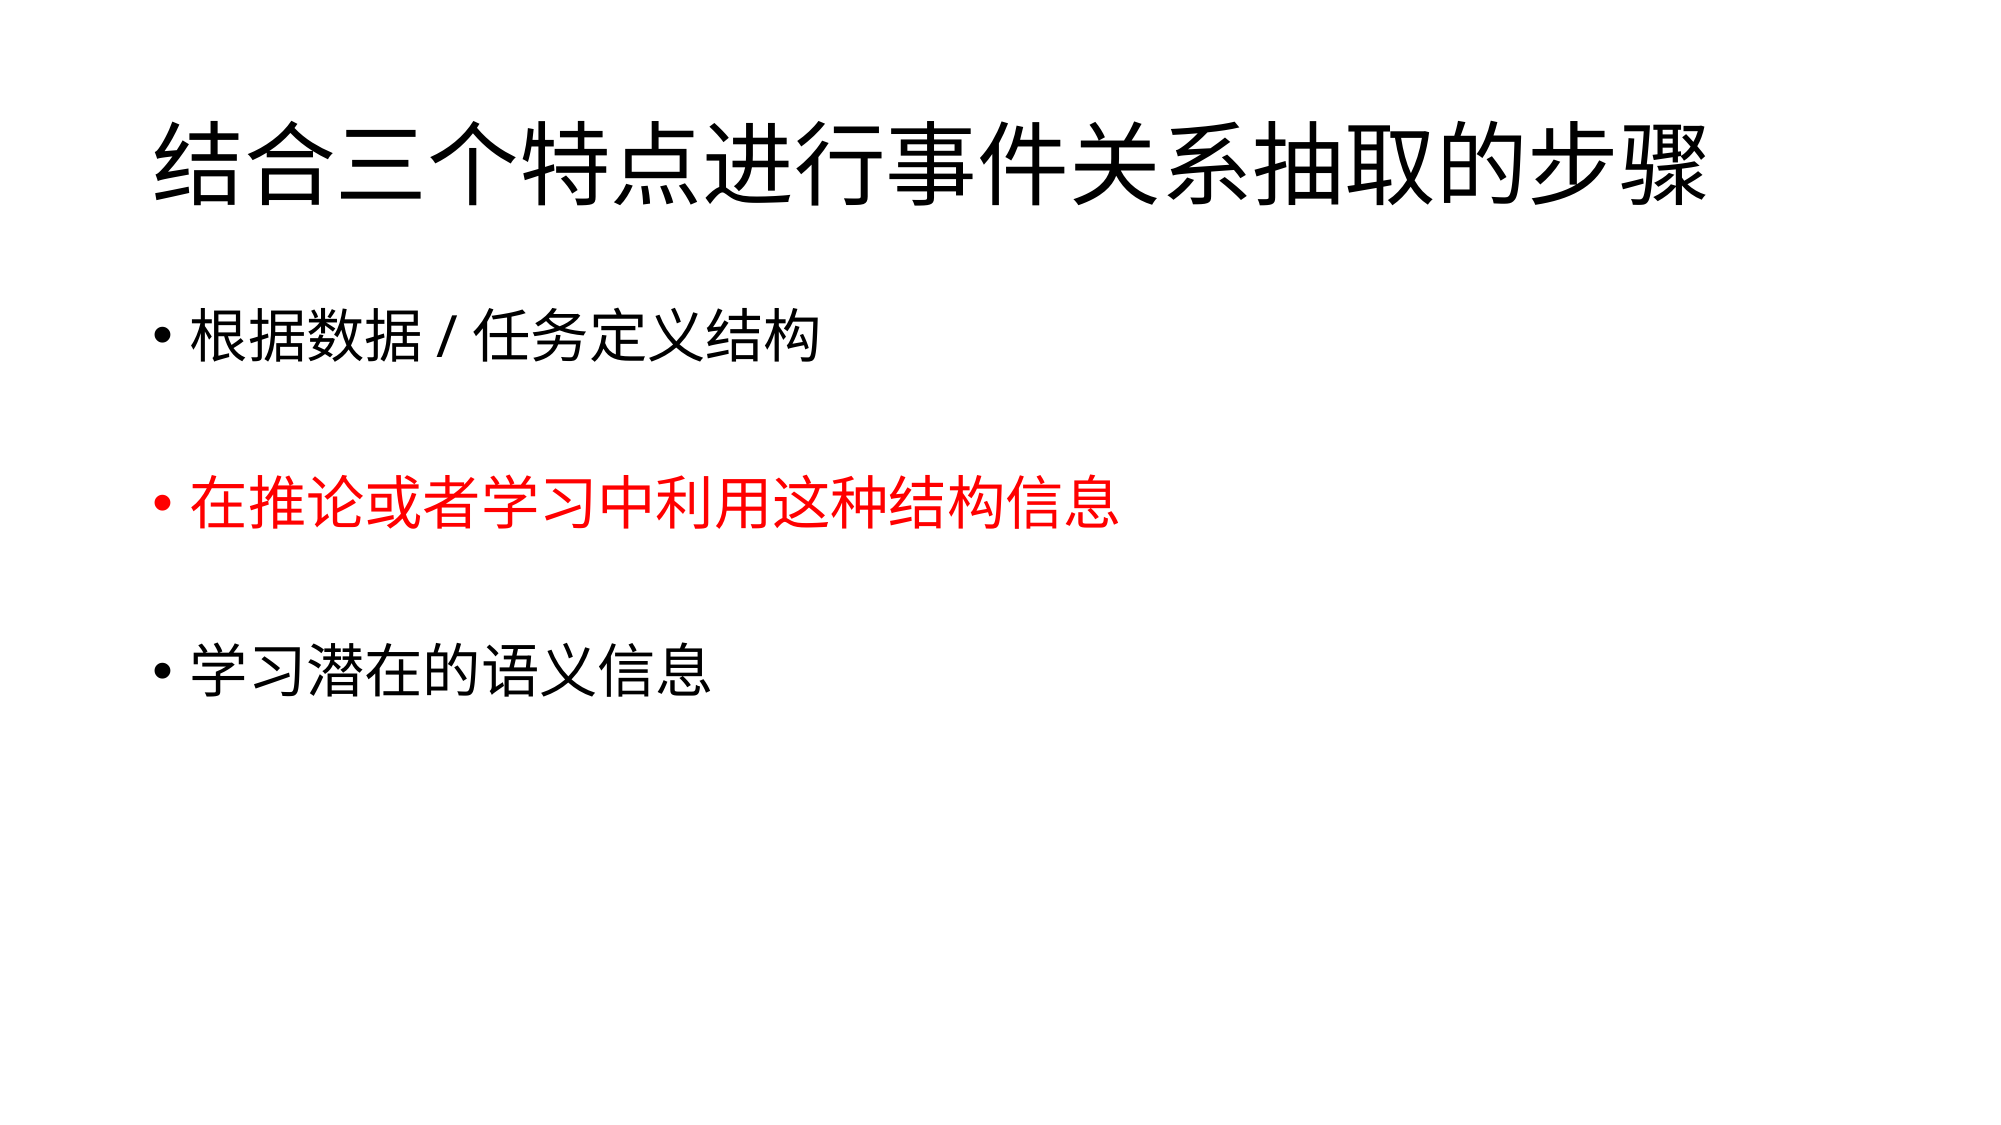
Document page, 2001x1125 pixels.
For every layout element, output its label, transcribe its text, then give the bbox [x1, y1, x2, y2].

title 结合三个特点进行事件关系抽取的步骤 [137, 59, 1863, 278]
list 根据数据/任务定义结构 在推论或者学习中利用这种结构信息 学习潜在的语义信息 [137, 299, 1863, 1014]
